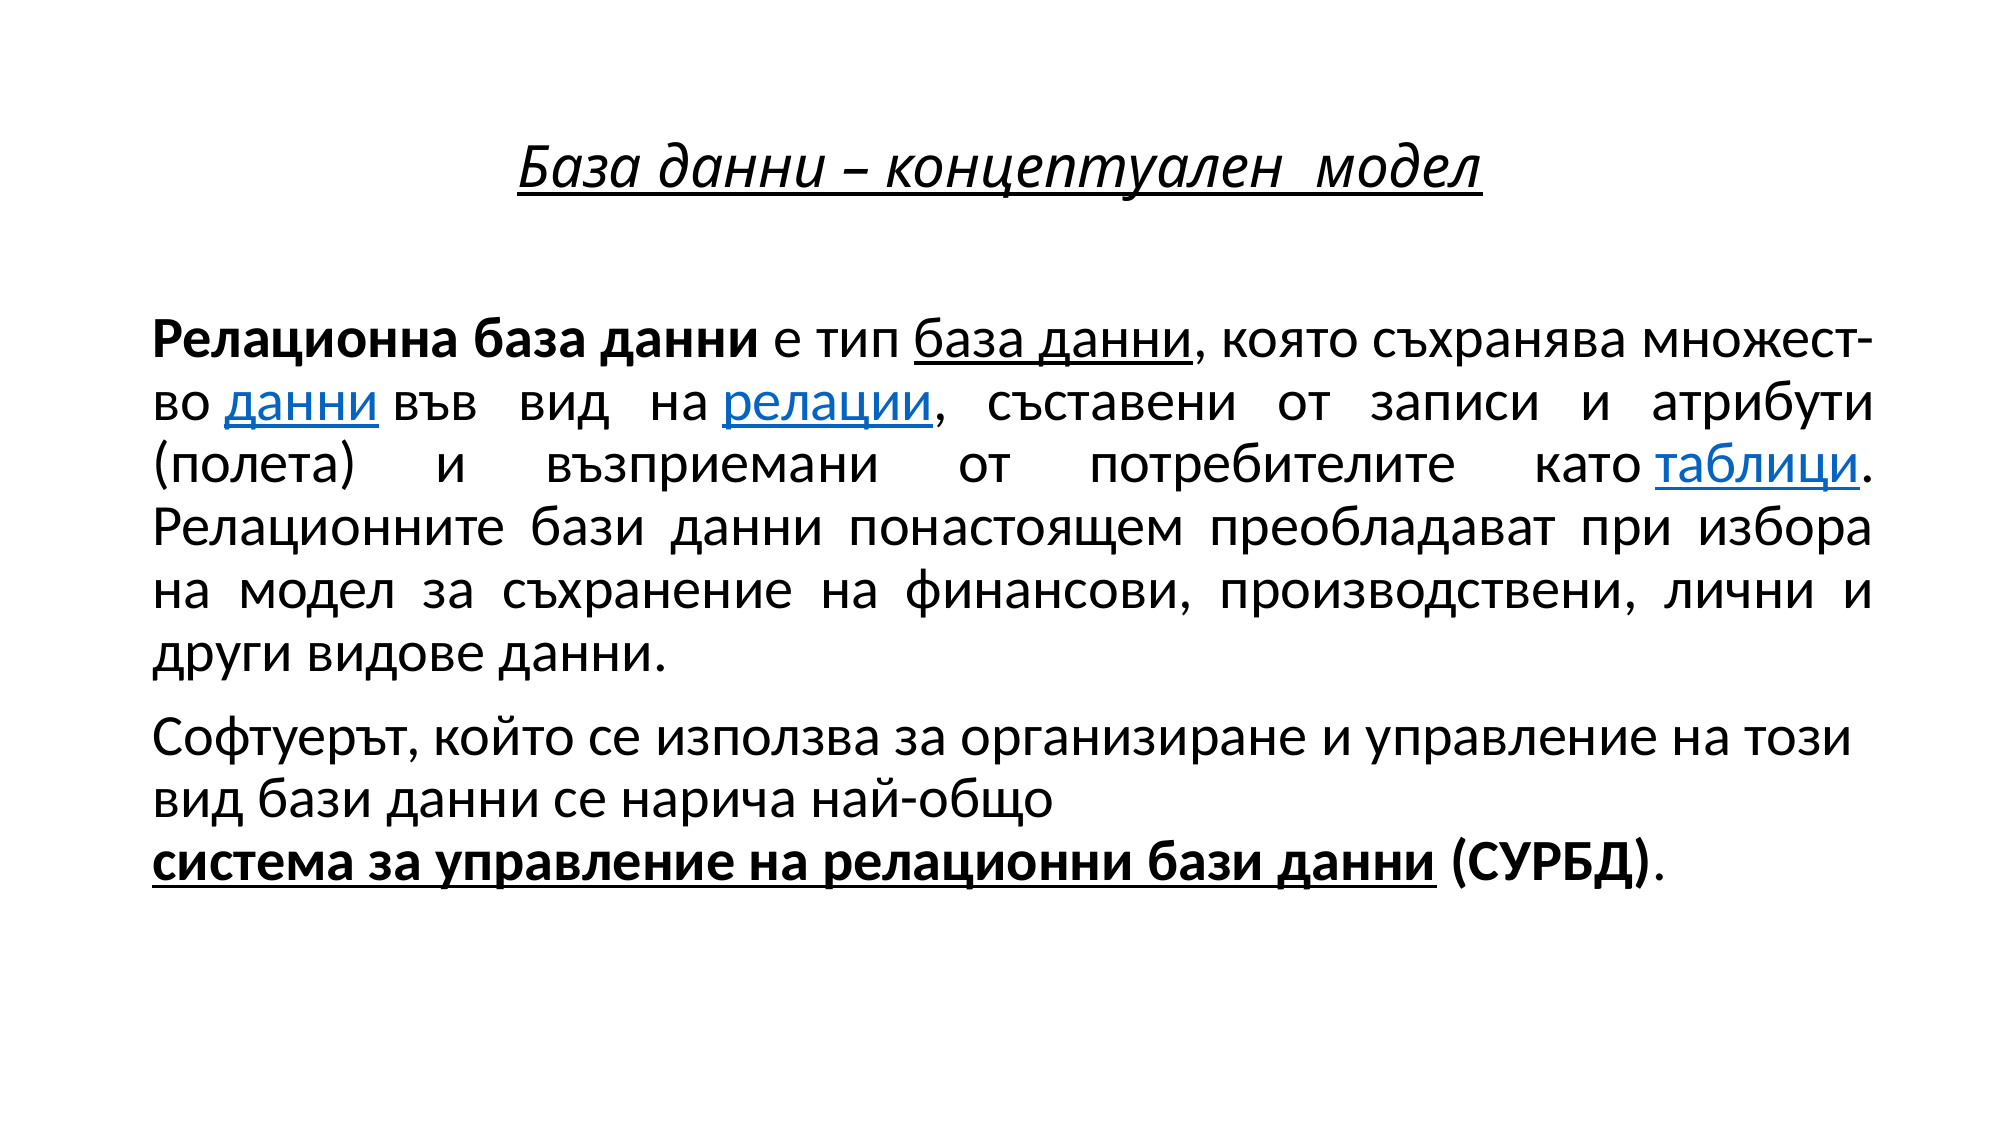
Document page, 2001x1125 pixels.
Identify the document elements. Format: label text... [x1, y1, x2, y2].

title База данни – концептуален модел [137, 59, 1863, 278]
list Релационна база данни е тип база данни, която съхранява множест-во данни във вид на релации, съставени от записи и атрибути (полета) и възприемани от потребителите като таблици. Релационните бази данни понастоящем преобладават при избора на модел за съхранение на финансови, производствени, лични и други видове данни. Софтуерът, който се използва за организиране и управление на този вид бази данни се нарича най-общо система за управление на релационни бази данни (СУРБД). [137, 299, 1890, 1014]
